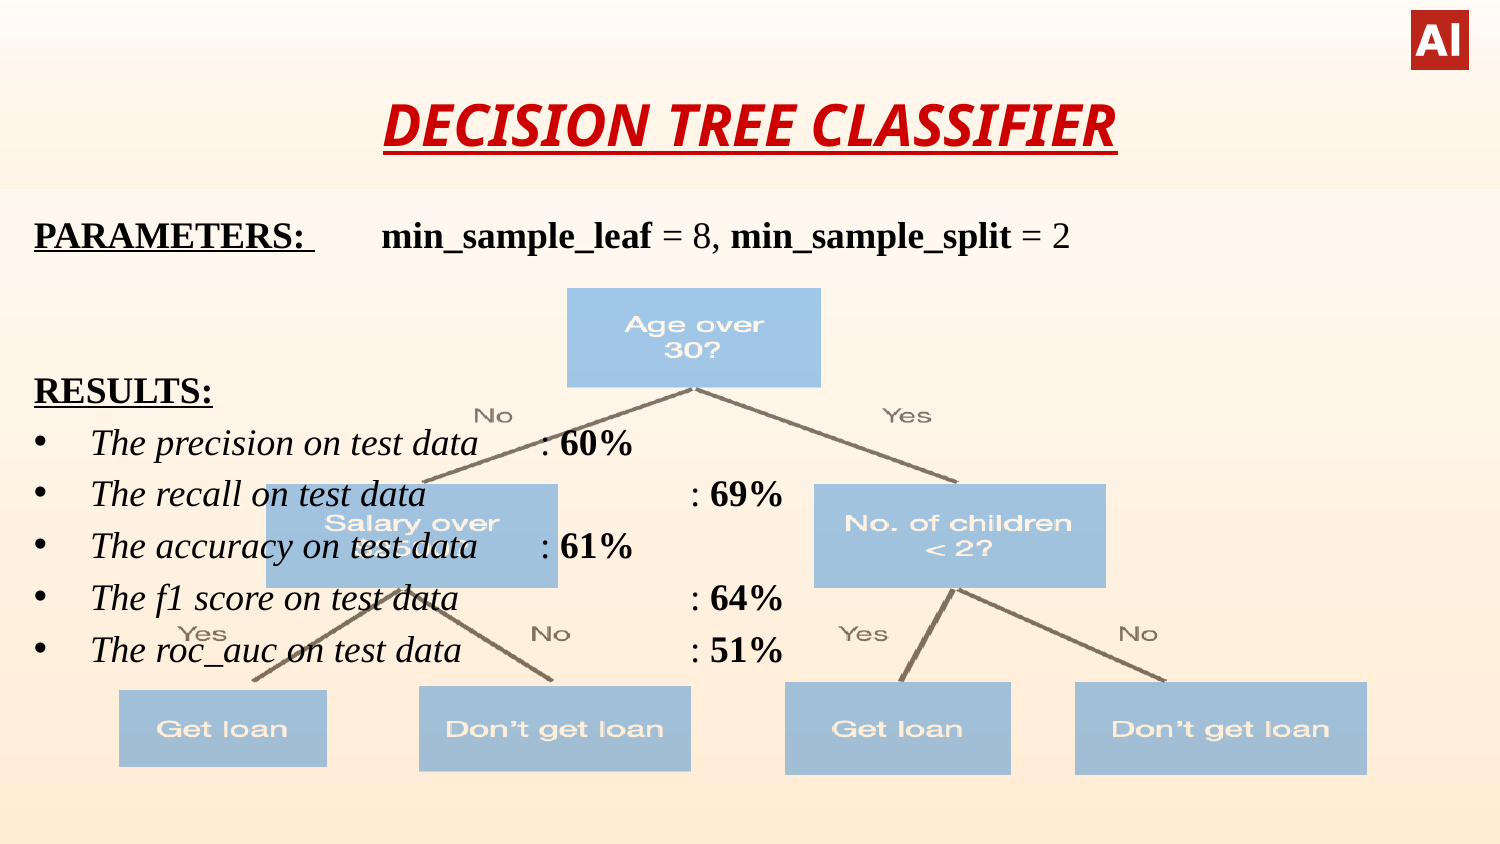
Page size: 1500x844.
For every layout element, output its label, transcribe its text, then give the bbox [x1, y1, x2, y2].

list PARAMETERS: min_sample_leaf = 8, min_sample_split = 2 RESULTS: The precision on test data : 60% The recall on test data : 69% The accuracy on test data : 61% The f1 score on test data : 64% The roc_auc on test data : 51% [0, 189, 1500, 844]
title DECISION TREE CLASSIFIER [51, 72, 1449, 167]
picture [1411, 10, 1469, 70]
